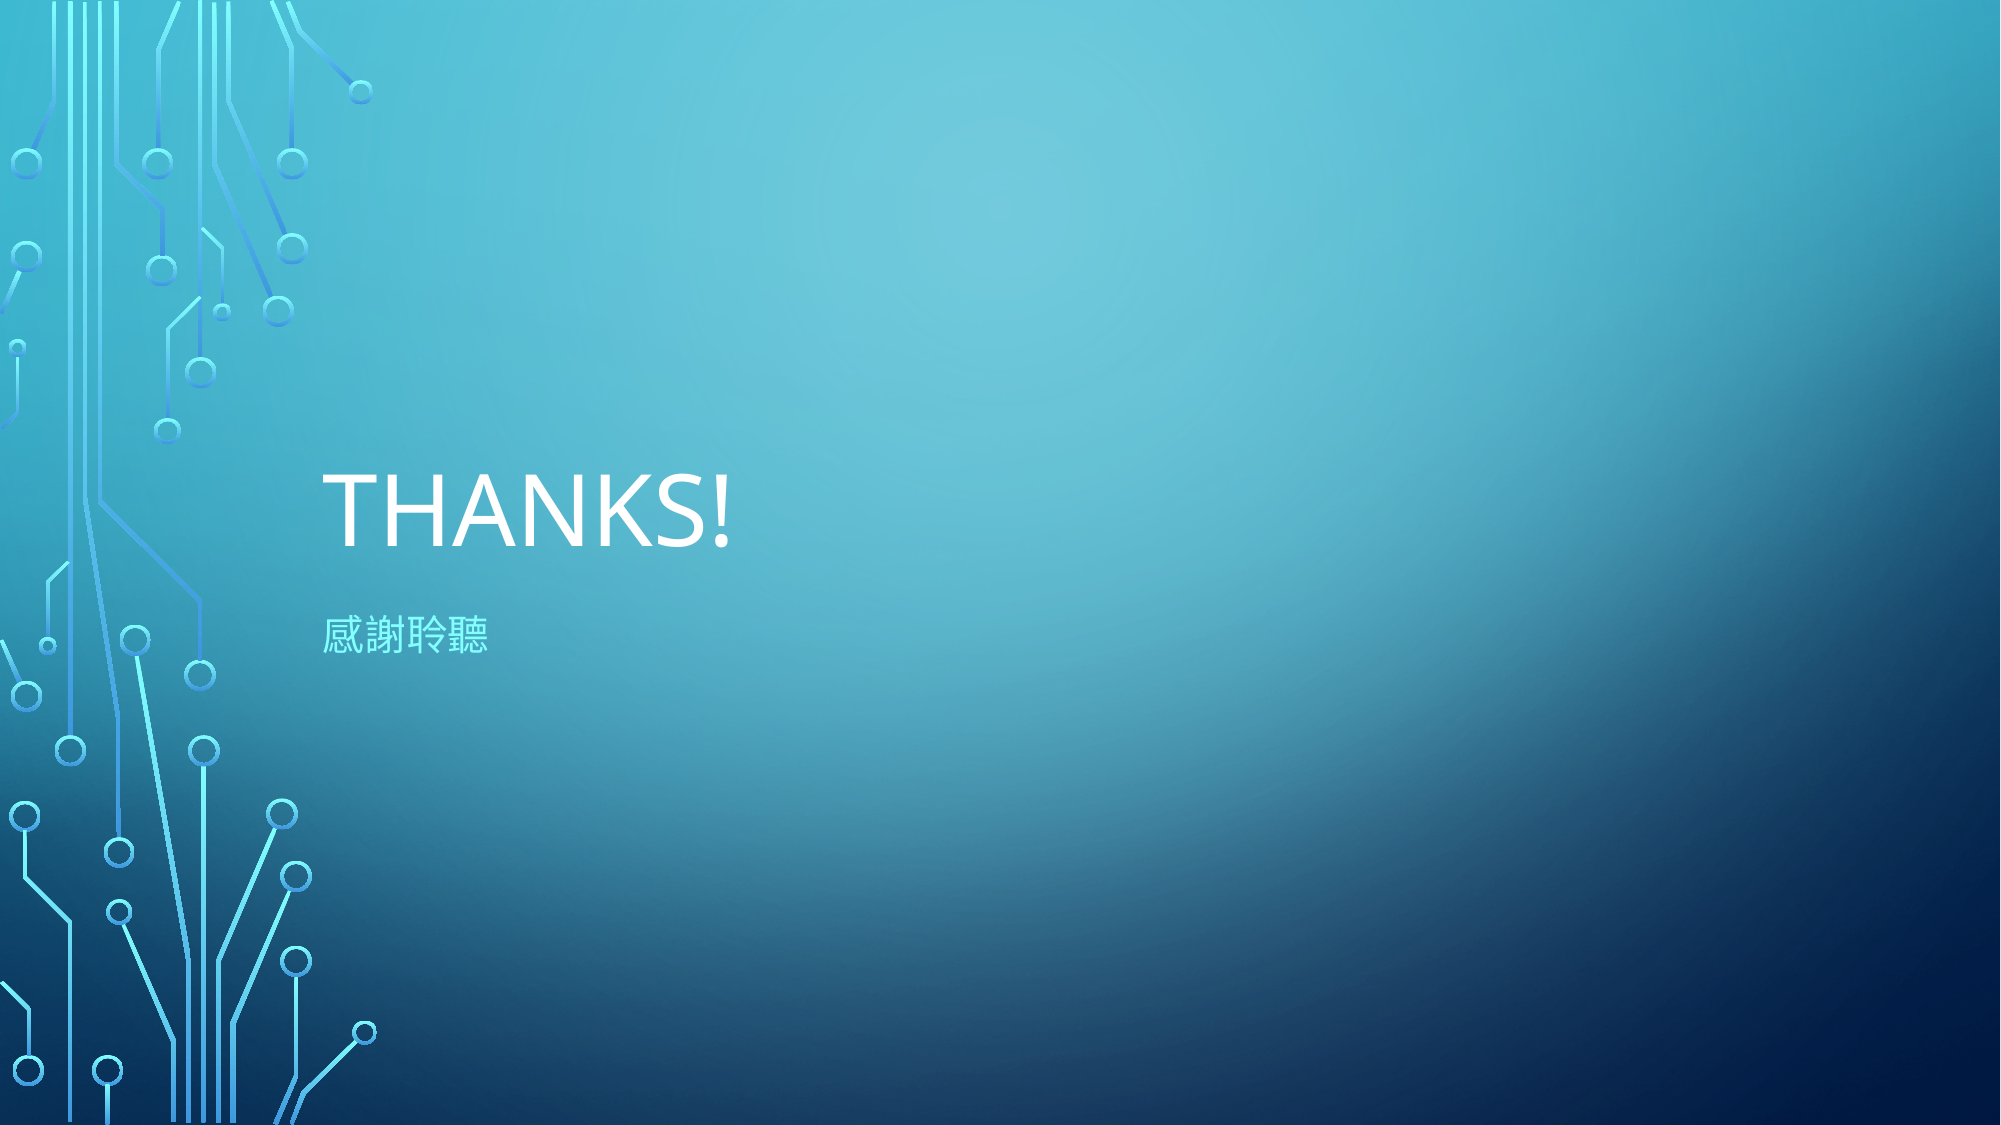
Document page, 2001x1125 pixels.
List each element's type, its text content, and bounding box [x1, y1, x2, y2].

title Thanks! [307, 184, 1750, 576]
subtitle 感謝聆聽 [307, 590, 1750, 863]
